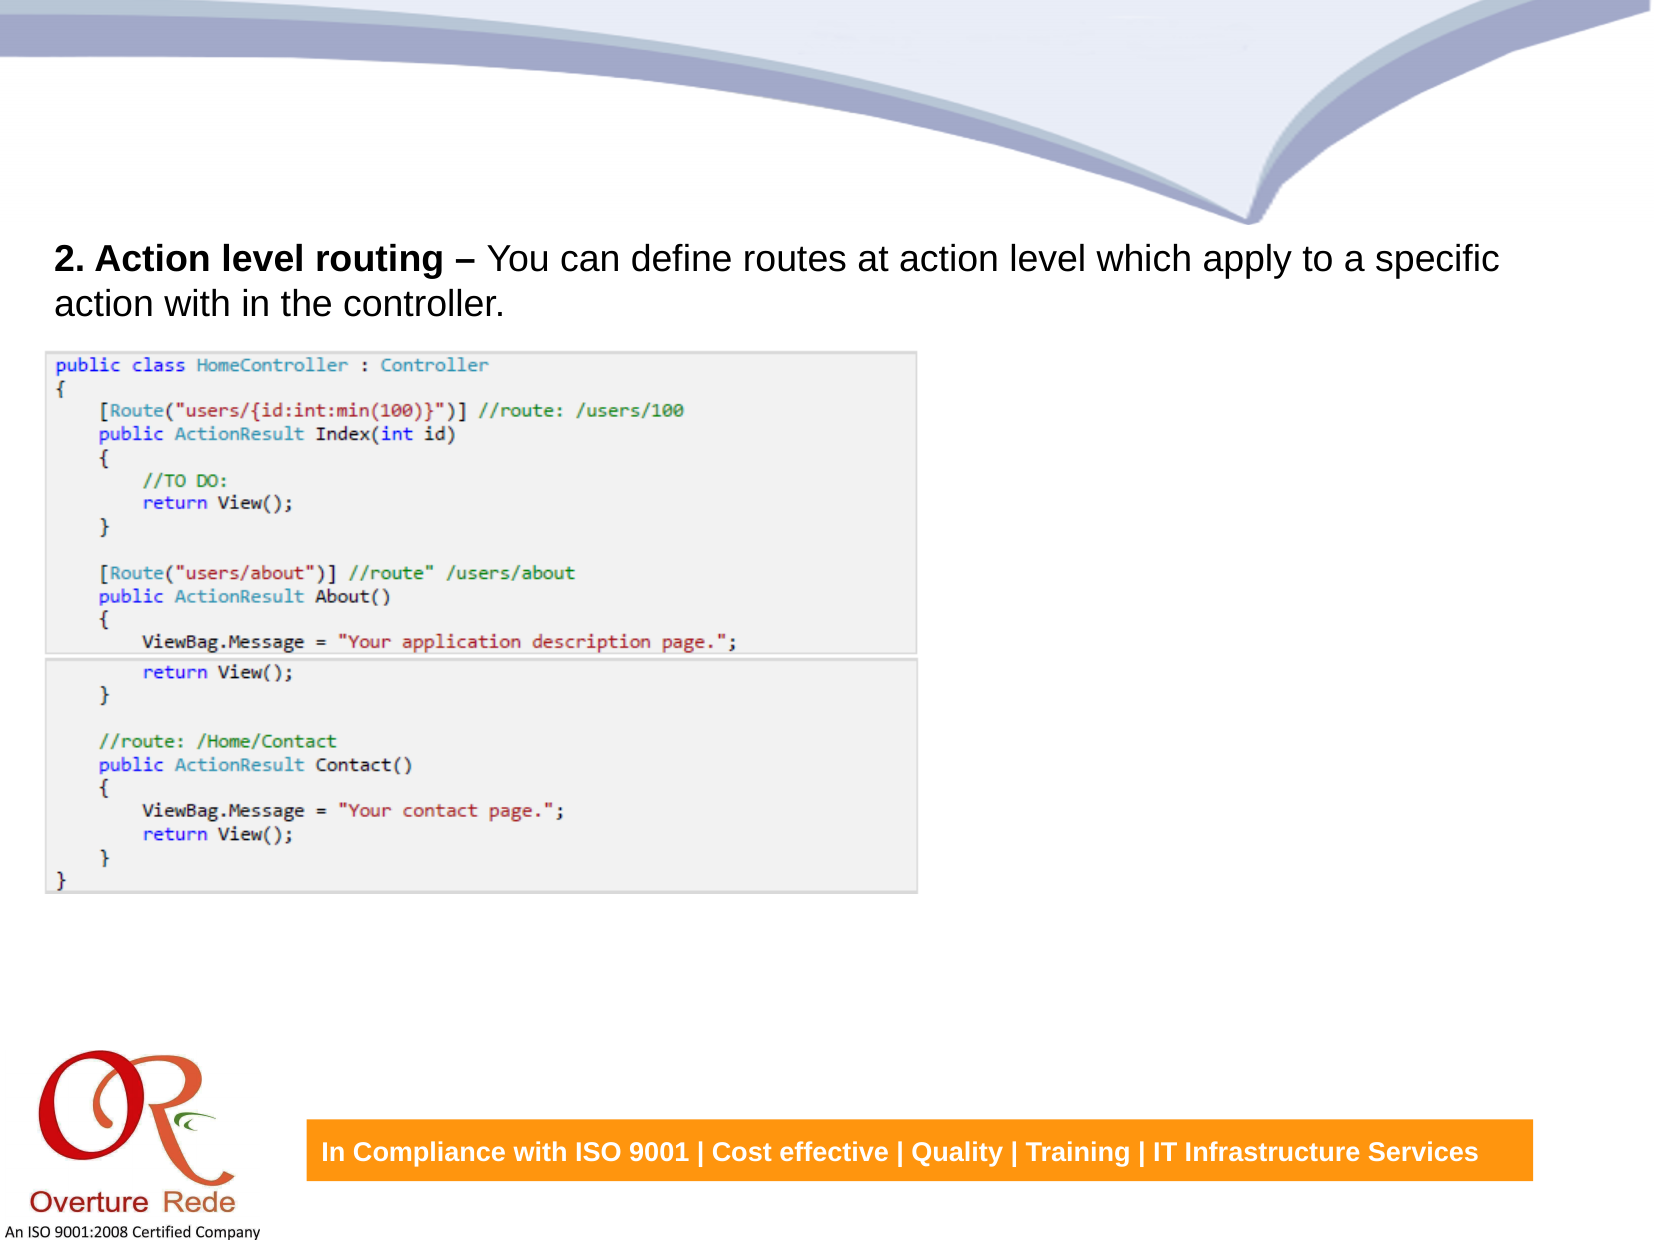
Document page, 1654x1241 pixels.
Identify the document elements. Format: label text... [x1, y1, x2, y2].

picture [0, 0, 1654, 225]
picture [39, 344, 931, 894]
text_box 2. Action level routing – You can define routes at action level which apply to a specific action with in the controller. [39, 226, 1577, 376]
picture [5, 1050, 260, 1240]
